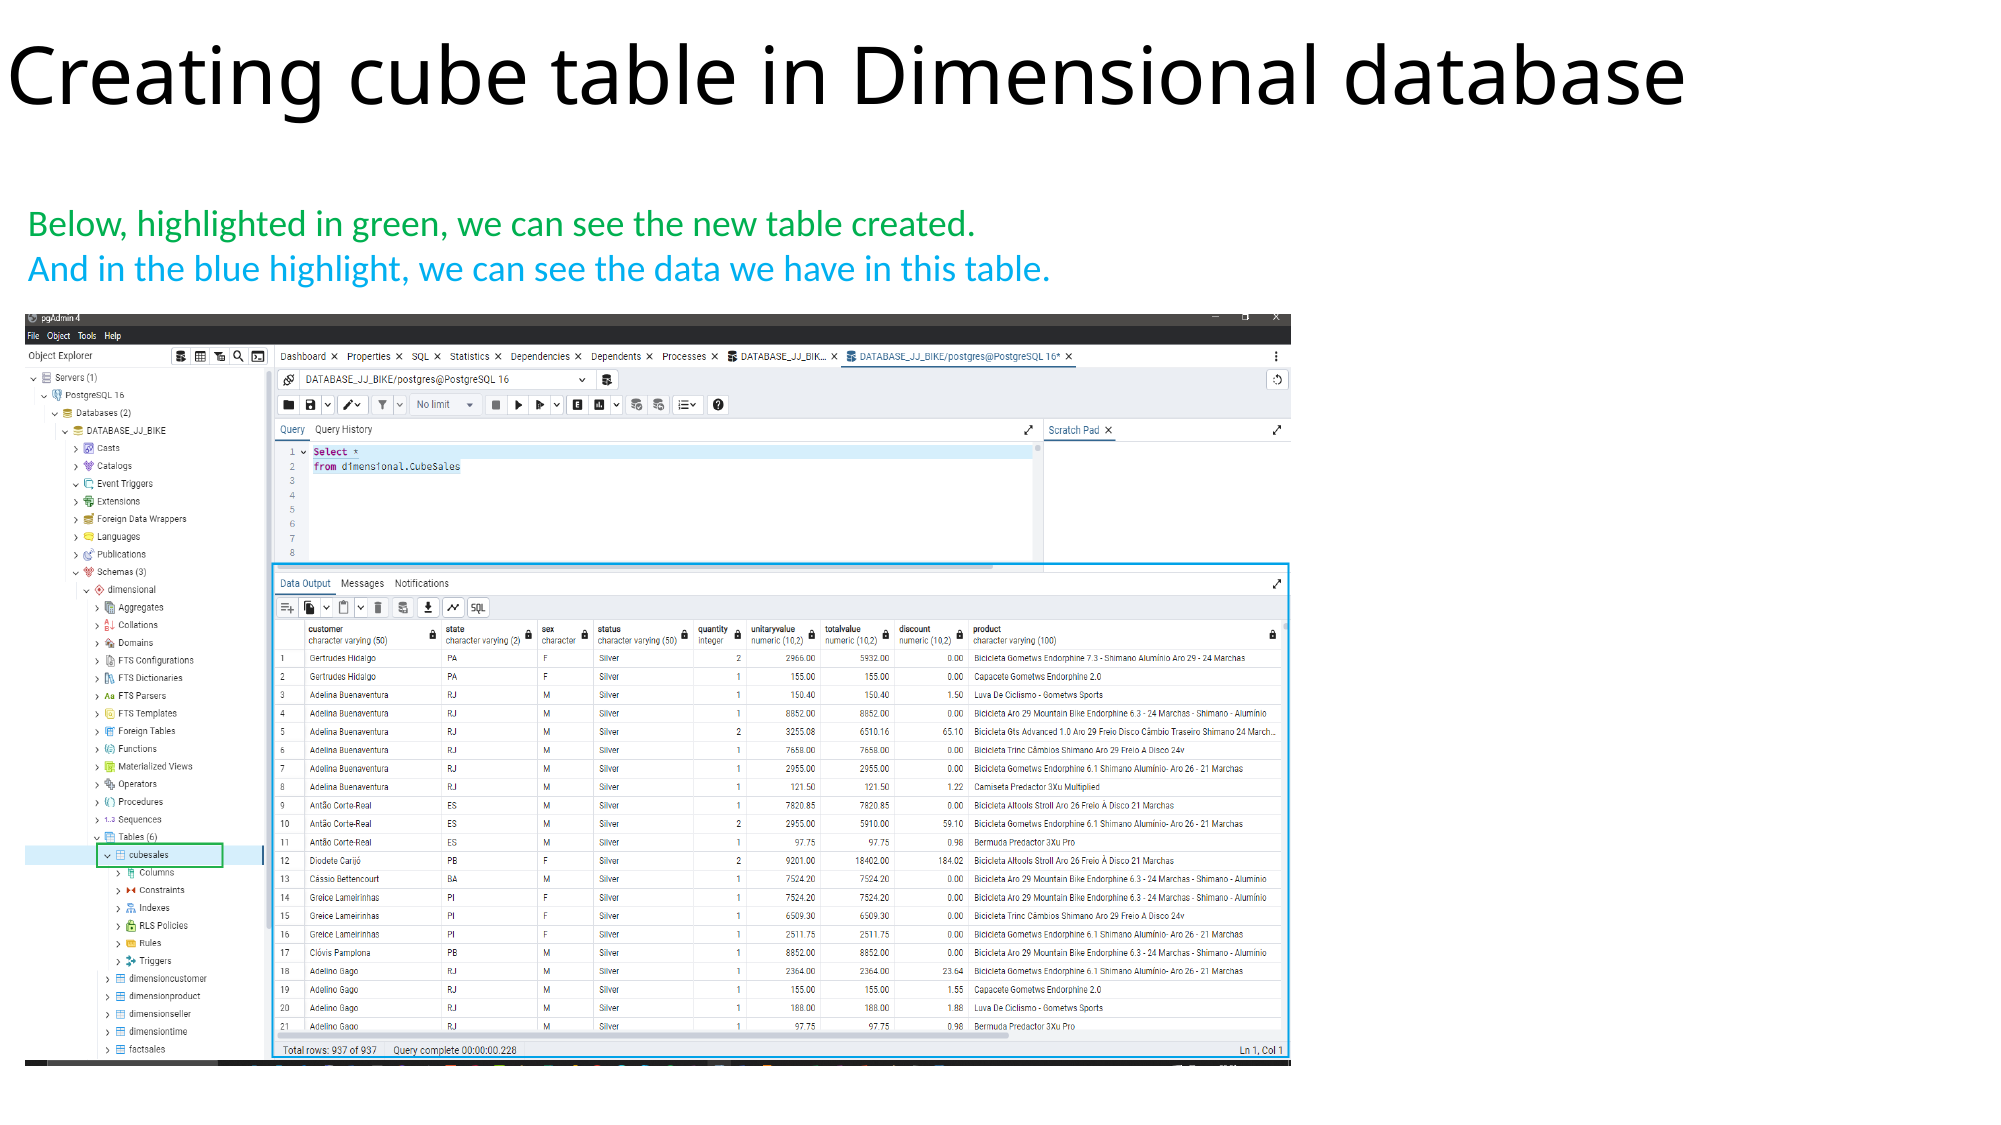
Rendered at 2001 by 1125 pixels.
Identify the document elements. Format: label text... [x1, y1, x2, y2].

text_box Creating cube table in Dimensional database [0, 21, 1711, 130]
text_box Below, highlighted in green, we can see the new table created. And in the blue highlight, we can see the data we have in this table. [13, 191, 1365, 297]
picture [25, 314, 1291, 1066]
